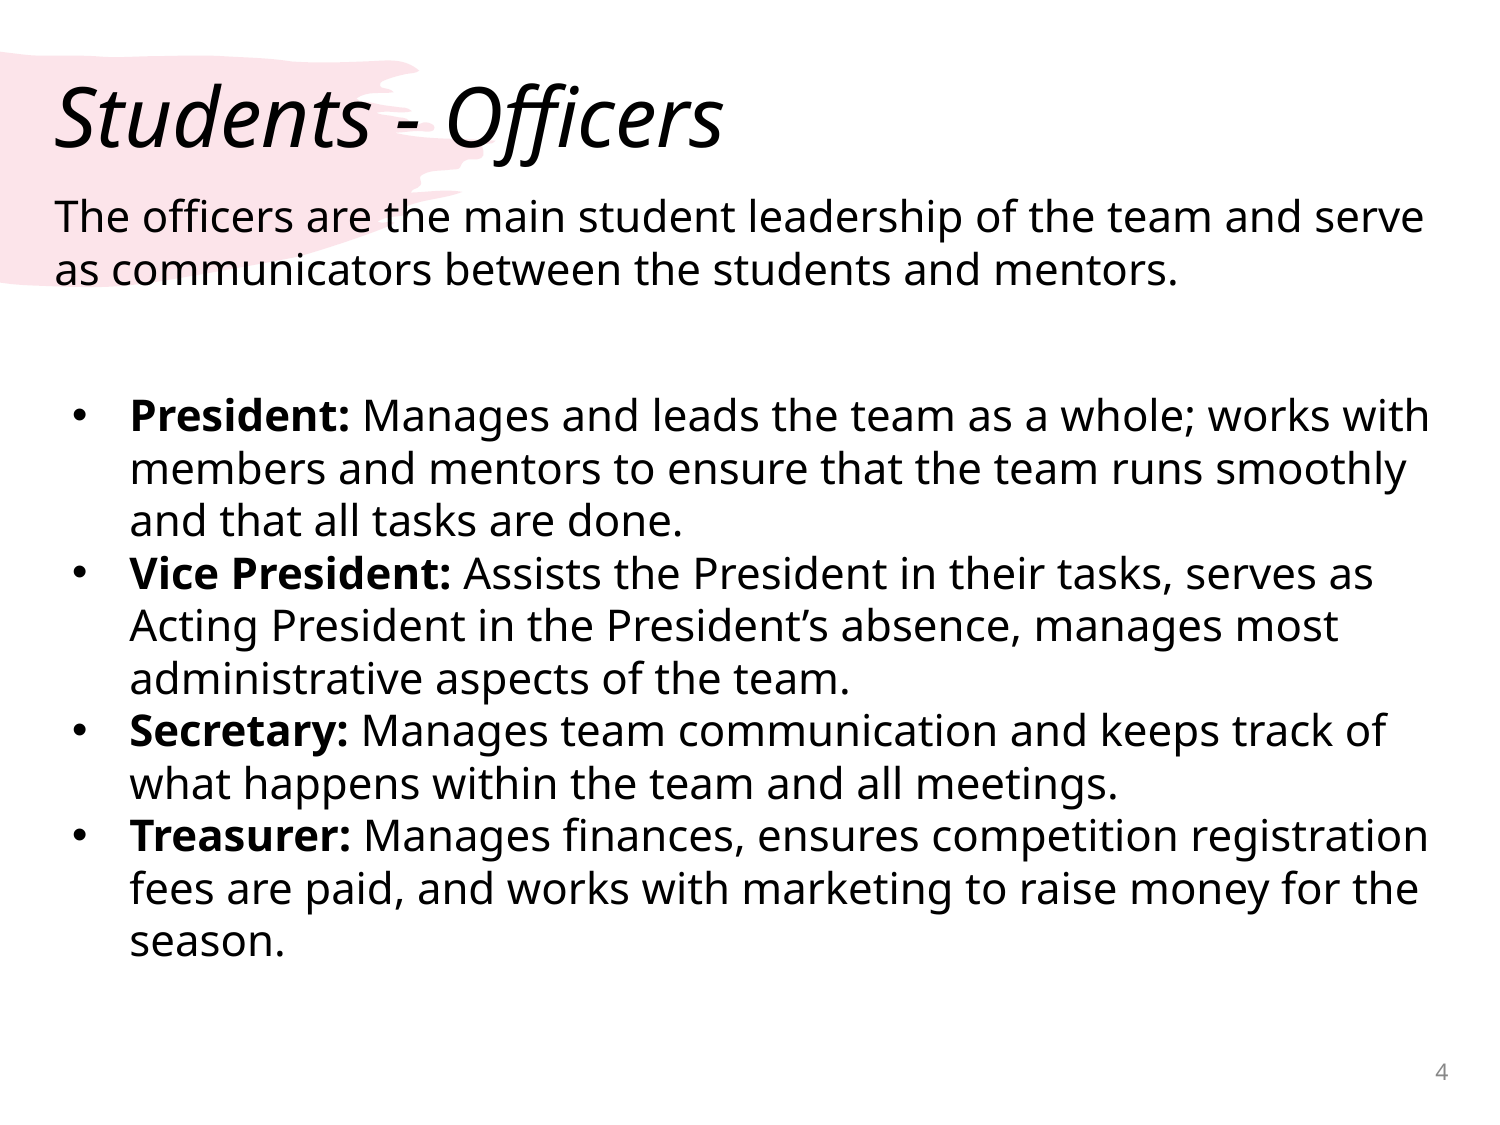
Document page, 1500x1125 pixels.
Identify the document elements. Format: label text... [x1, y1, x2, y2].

title Students - Officers [39, 59, 1461, 181]
list The officers are the main student leadership of the team and serve as communicators between the students and mentors. President: Manages and leads the team as a whole; works with members and mentors to ensure that the team runs smoothly and that all tasks are done. Vice President: Assists the President in their tasks, serves as Acting President in the President’s absence, manages most administrative aspects of the team. Secretary: Manages team communication and keeps track of what happens within the team and all meetings. Treasurer: Manages finances, ensures competition registration fees are paid, and works with marketing to raise money for the season. [39, 181, 1461, 1102]
slide_number 4 [1378, 1042, 1464, 1103]
